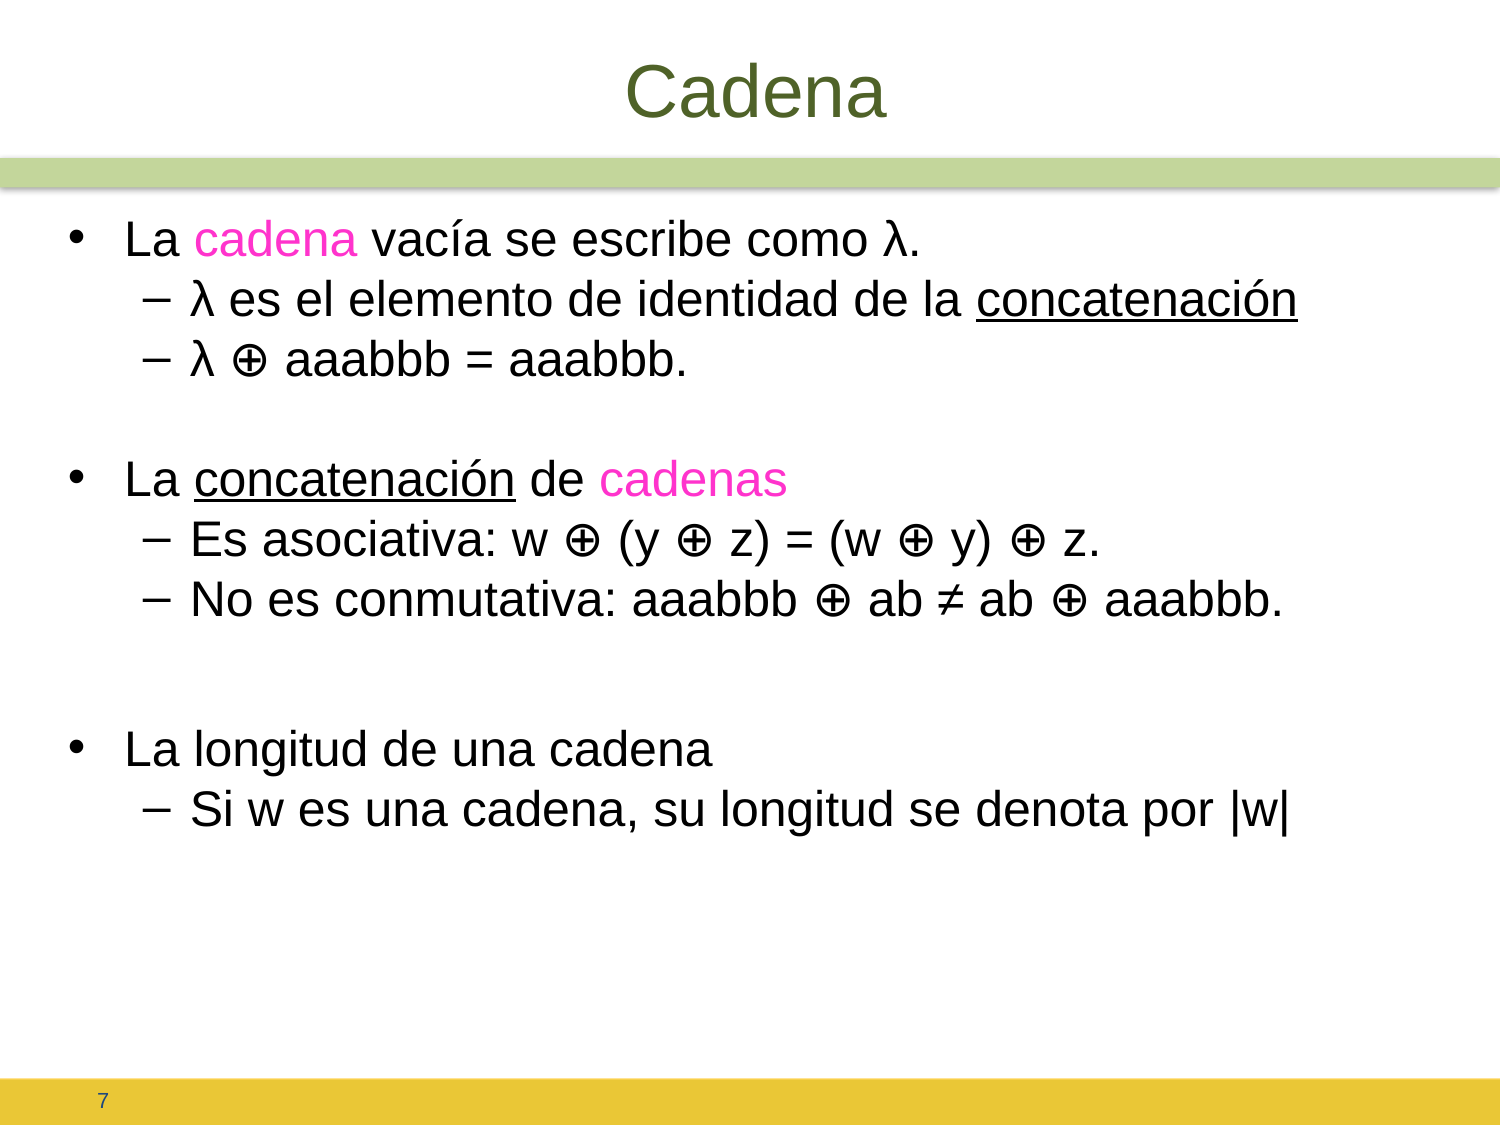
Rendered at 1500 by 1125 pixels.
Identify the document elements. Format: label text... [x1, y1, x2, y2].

list La cadena vacía se escribe como λ. λ es el elemento de identidad de la concatenación λ ⊕ aaabbb = aaabbb. La concatenación de cadenas Es asociativa: w ⊕ (y ⊕ z) = (w ⊕ y) ⊕ z. No es conmutativa: aaabbb ⊕ ab ≠ ab ⊕ aaabbb. La longitud de una cadena Si w es una cadena, su longitud se denota por |w| [53, 199, 1459, 1056]
title Cadena [52, 34, 1460, 141]
